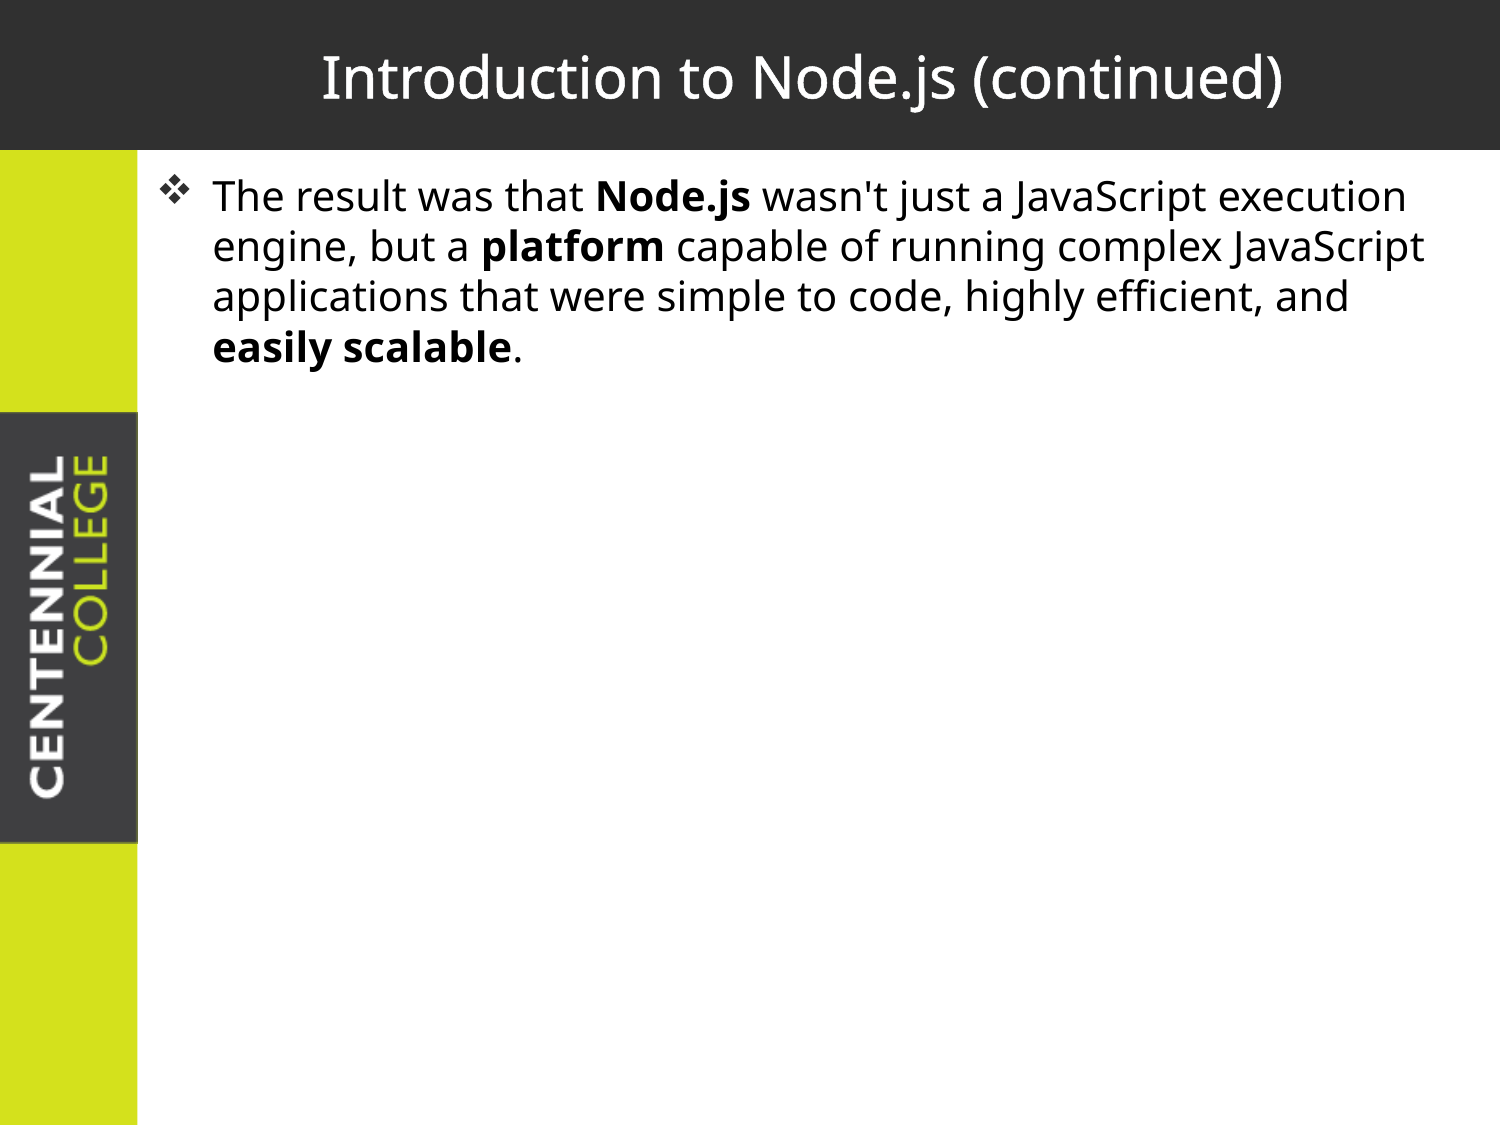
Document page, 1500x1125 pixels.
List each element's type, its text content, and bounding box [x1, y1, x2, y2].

picture [0, 412, 138, 844]
list The result was that Node.js wasn't just a JavaScript execution engine, but a platform capable of running complex JavaScript applications that were simple to code, highly efficient, and easily scalable. [141, 162, 1467, 1088]
title Introduction to Node.js (continued) [137, 0, 1467, 150]
